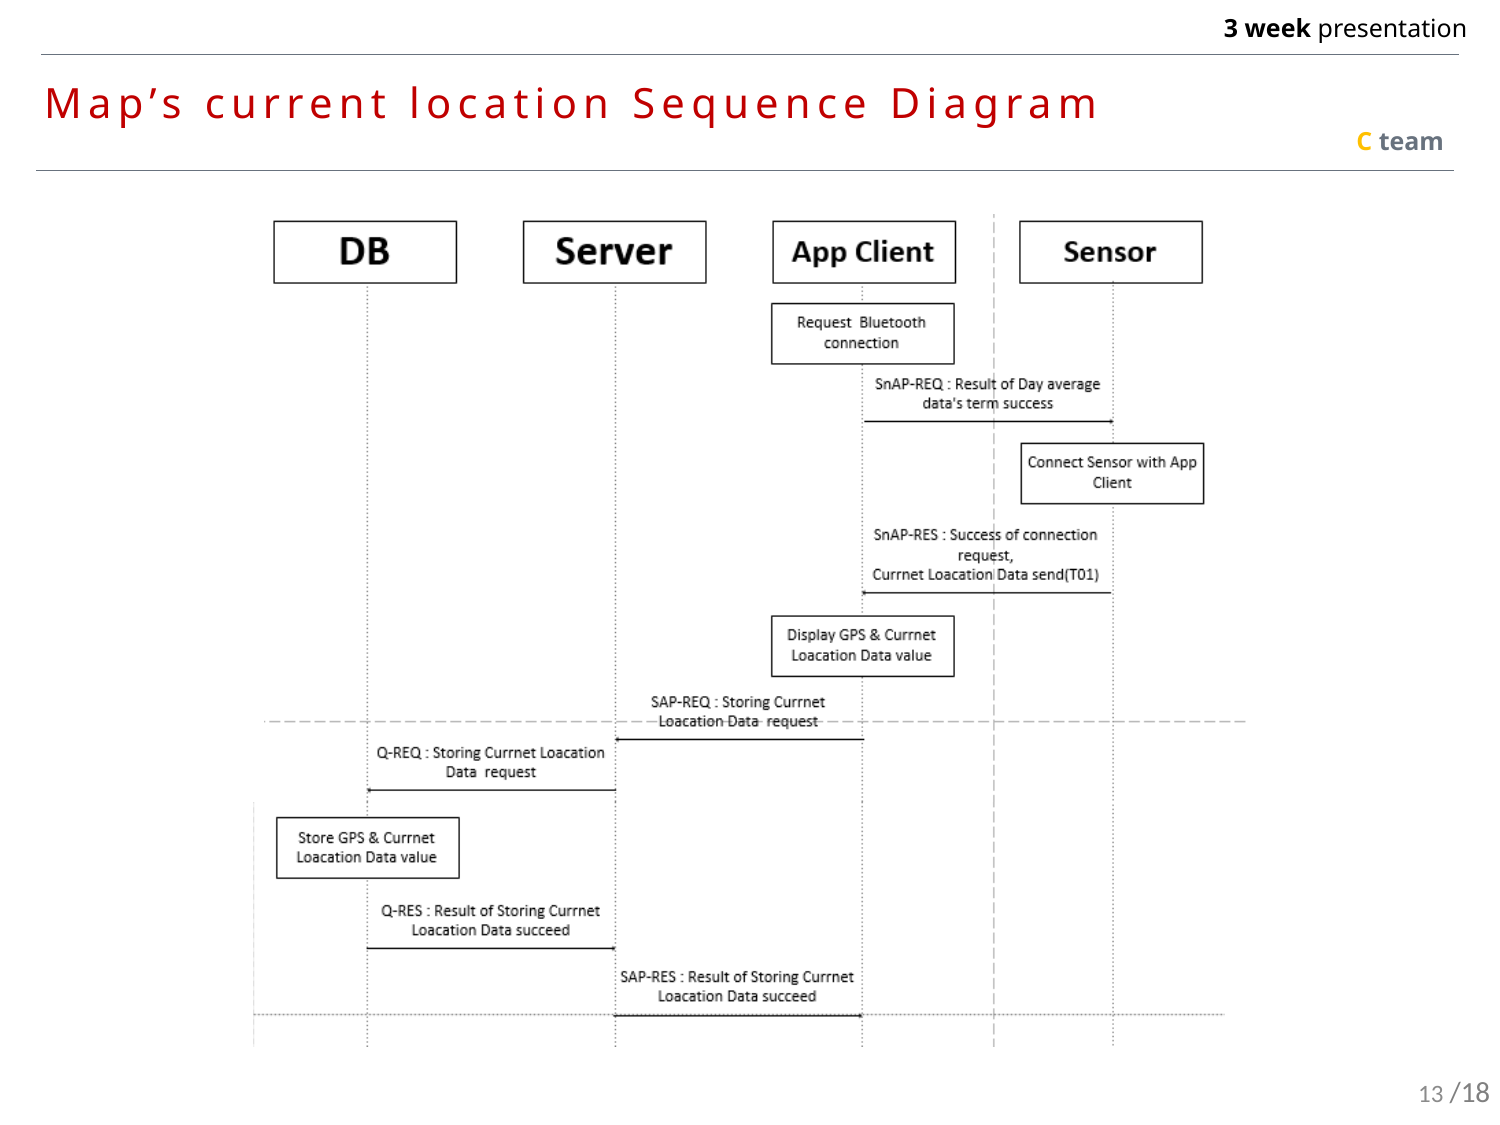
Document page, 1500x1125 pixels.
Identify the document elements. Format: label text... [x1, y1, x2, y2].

text_box Map’s current location Sequence Diagram [29, 75, 1258, 136]
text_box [253, 214, 1247, 1047]
text_box /18 [1434, 1066, 1500, 1116]
slide_number 13 [1121, 1062, 1459, 1123]
